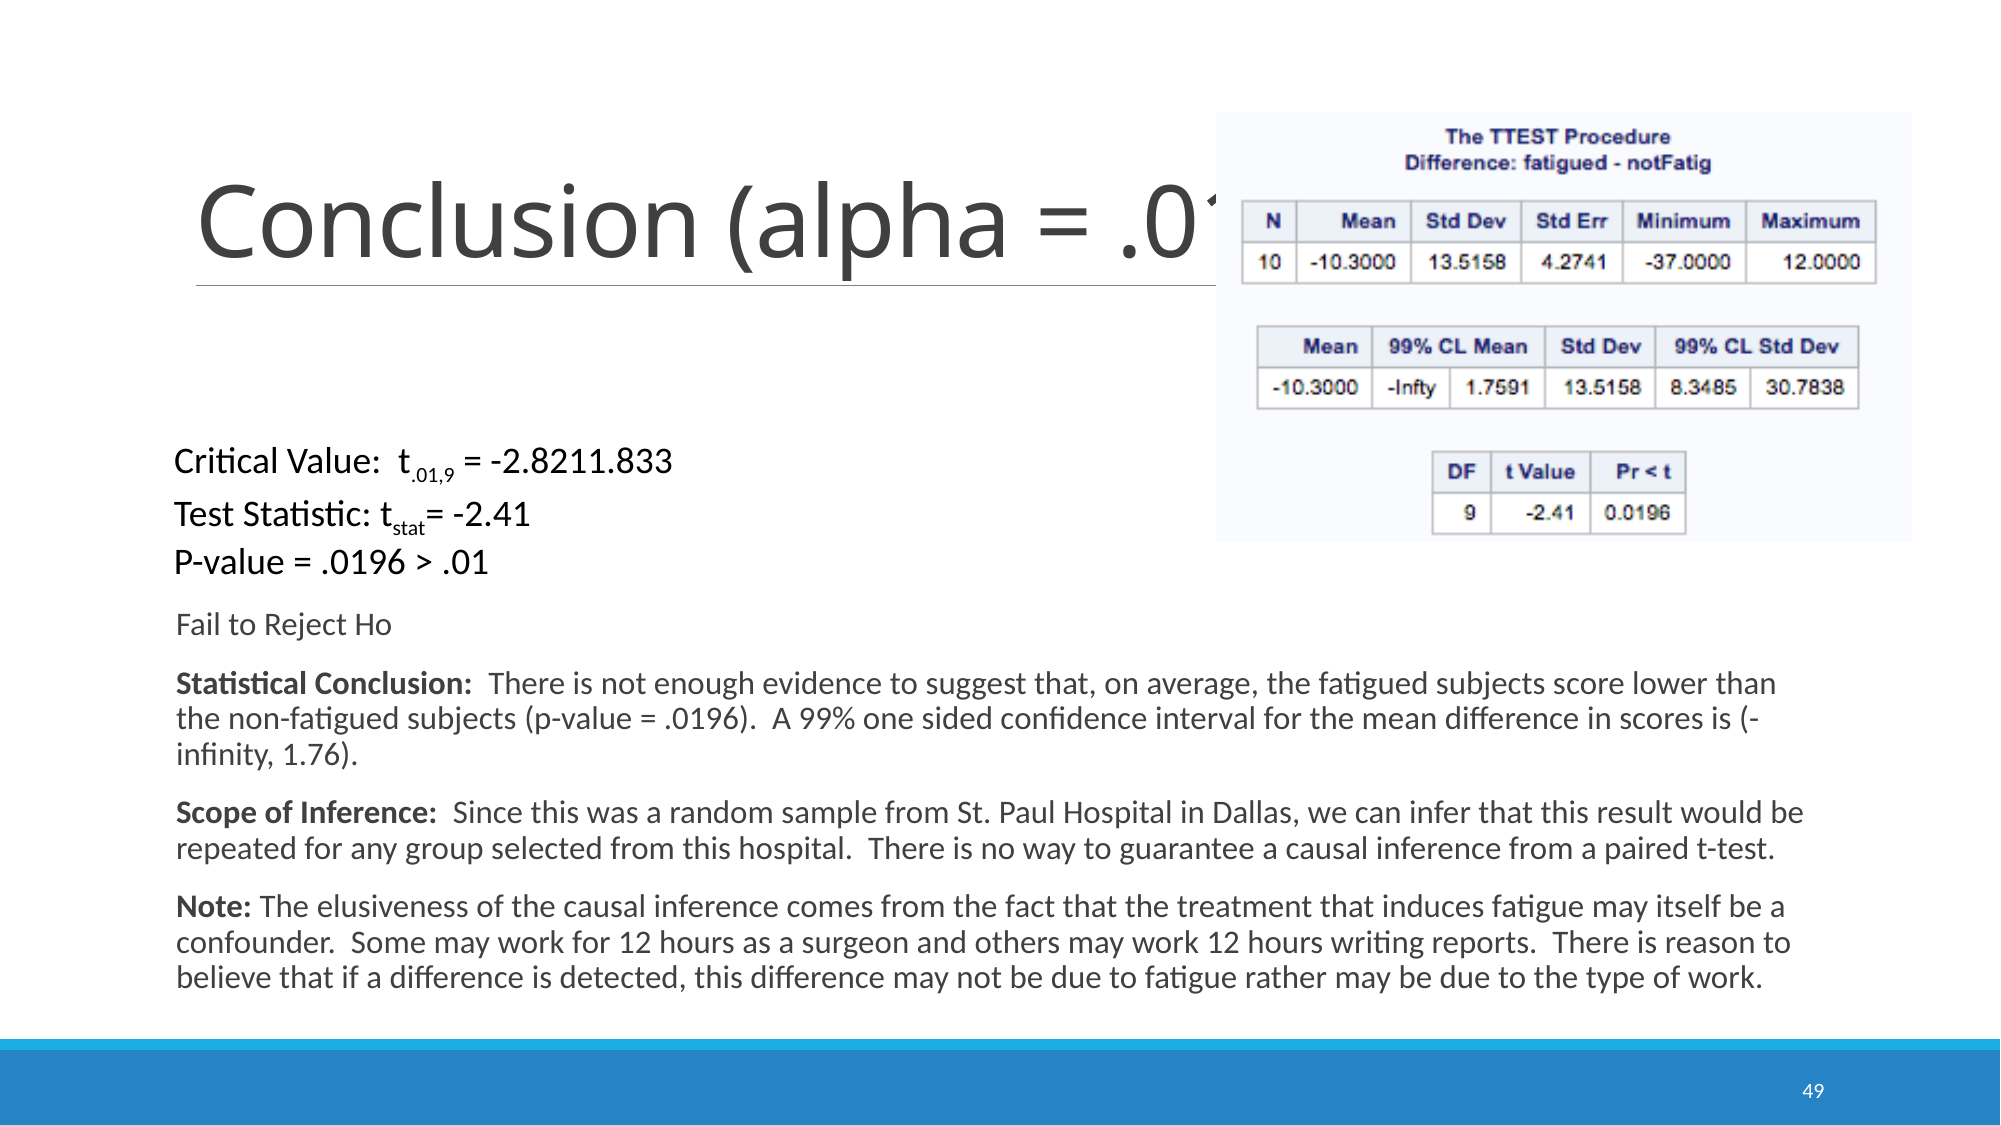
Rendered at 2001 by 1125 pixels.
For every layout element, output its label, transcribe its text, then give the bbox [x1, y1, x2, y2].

text_box Test Statistic: tstat= -2.41 [159, 481, 687, 529]
list Fail to Reject Ho Statistical Conclusion: There is not enough evidence to suggest that, on average, the fatigued subjects score lower than the non-fatigued subjects (p-value = .0196). A 99% one sided confidence interval for the mean difference in scores is (-infinity, 1.76). Scope of Inference: Since this was a random sample from St. Paul Hospital in Dallas, we can infer that this result would be repeated for any group selected from this hospital. There is no way to guarantee a causal inference from a paired t-test. Note: The elusiveness of the causal inference comes from the fact that the treatment that induces fatigue may itself be a confounder. Some may work for 12 hours as a surgeon and others may work 12 hours writing reports. There is reason to believe that if a difference is detected, this difference may not be due to fatigue rather may be due to the type of work. [162, 302, 1813, 1028]
title Conclusion (alpha = .01) [180, 47, 1830, 285]
picture [1216, 111, 1913, 543]
text_box P-value = .0196 > .01 [159, 529, 687, 590]
text_box Critical Value: t.01,9 = -2.8211.833 [159, 428, 742, 495]
slide_number 49 [1624, 1059, 1840, 1120]
